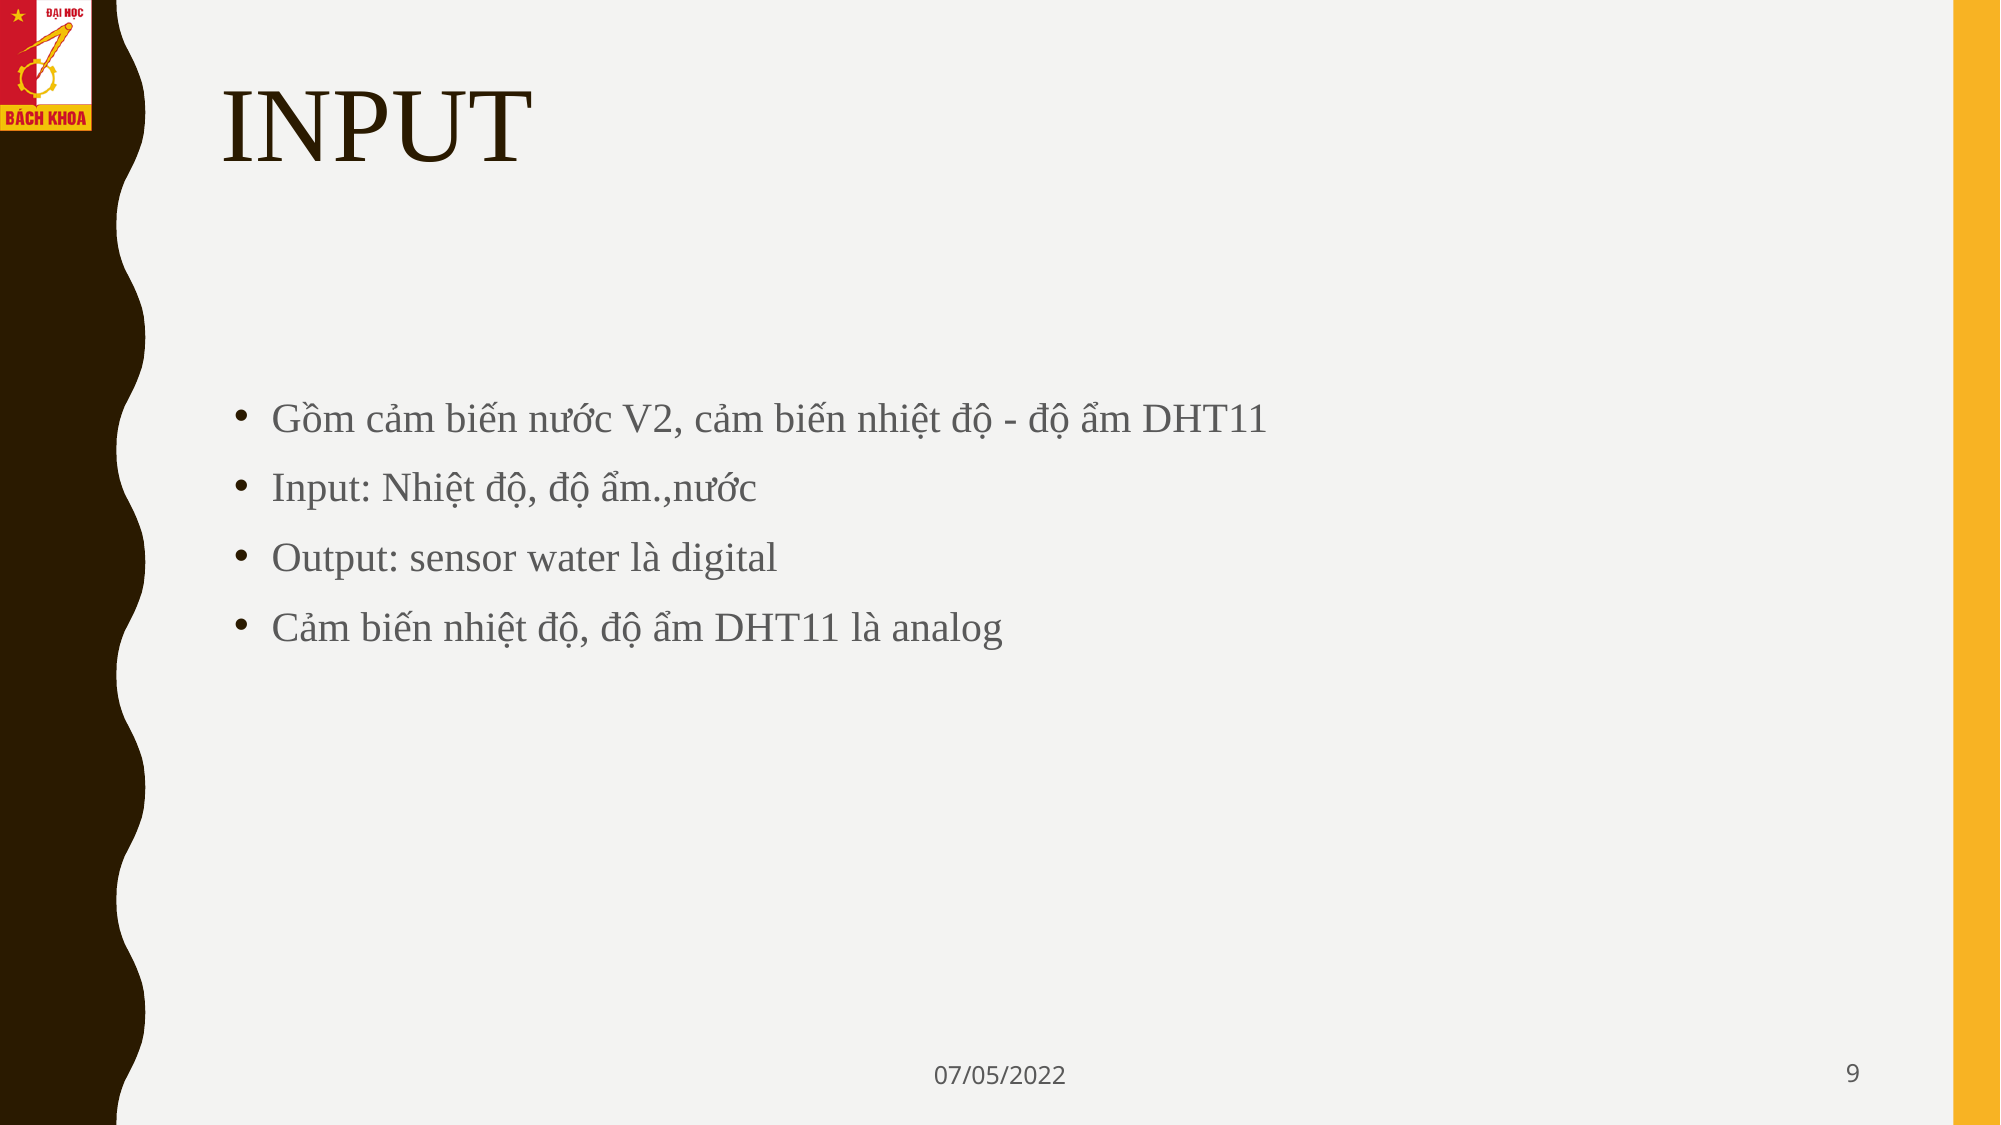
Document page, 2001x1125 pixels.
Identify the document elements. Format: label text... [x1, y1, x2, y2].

footer 07/05/2022 [662, 1045, 1338, 1103]
list Gồm cảm biến nước V2, cảm biến nhiệt độ - độ ẩm DHT11 Input: Nhiệt độ, độ ẩm.,nước Output: sensor water là digital Cảm biến nhiệt độ, độ ẩm DHT11 là analog [219, 378, 1889, 968]
title INPUT [205, 62, 1875, 308]
picture [0, 0, 93, 131]
slide_number ‹#› [1412, 1045, 1875, 1103]
